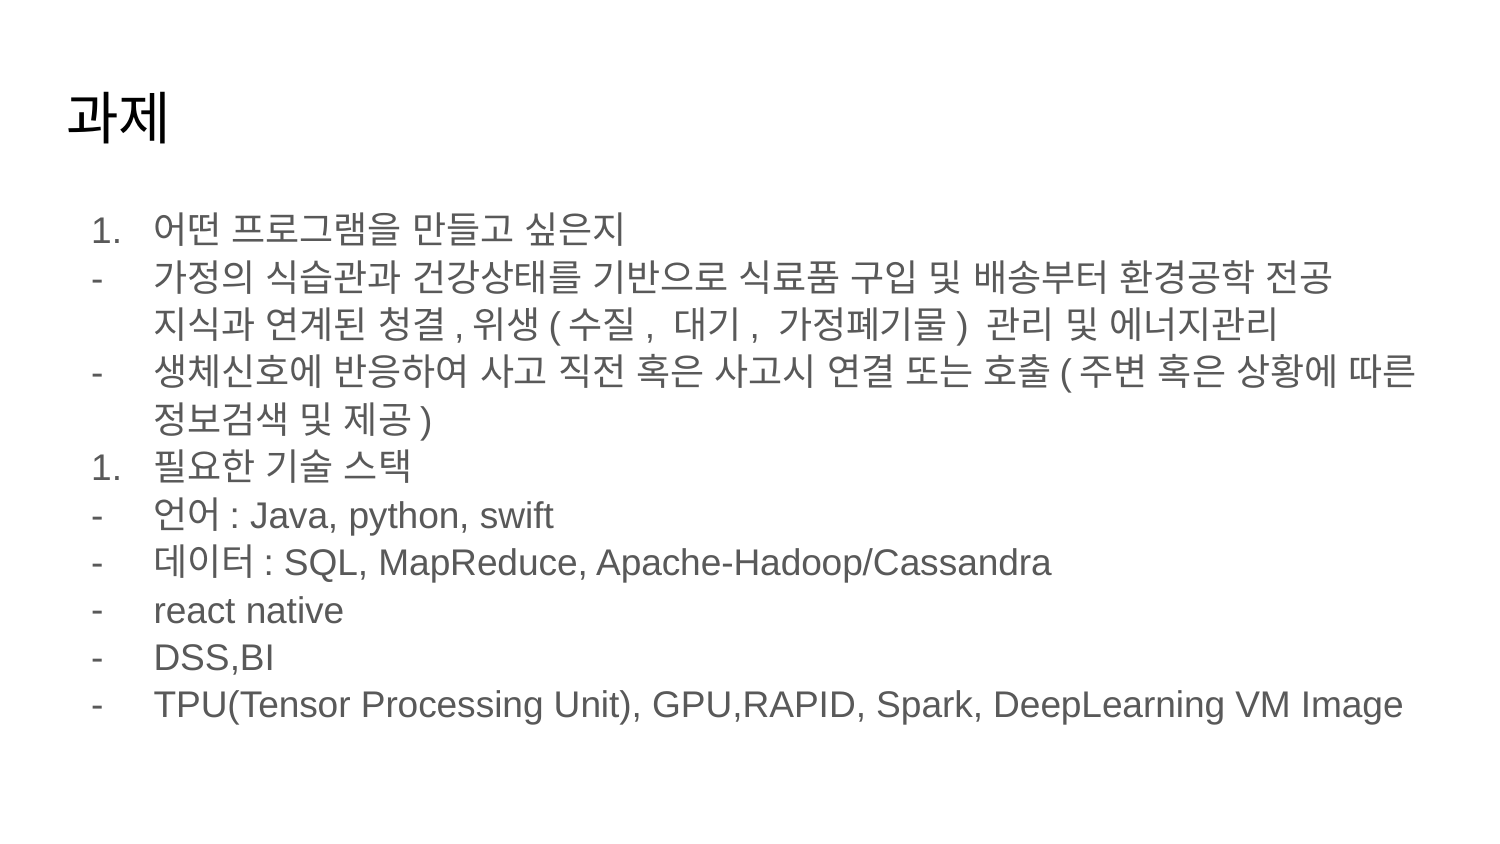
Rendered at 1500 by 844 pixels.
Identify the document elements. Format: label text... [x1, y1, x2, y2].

list 어떤 프로그램을 만들고 싶은지 가정의 식습관과 건강상태를 기반으로 식료품 구입 및 배송부터 환경공학 전공 지식과 연계된 청결,위생(수질, 대기, 가정폐기물) 관리 및 에너지관리 생체신호에 반응하여 사고 직전 혹은 사고시 연결 또는 호출(주변 혹은 상황에 따른 정보검색 및 제공) 필요한 기술 스택 언어: Java, python, swift 데이터: SQL, MapReduce, Apache-Hadoop/Cassandra react native DSS,BI TPU(Tensor Processing Unit), GPU,RAPID, Spark, DeepLearning VM Image [51, 189, 1449, 750]
title 과제 [51, 72, 1449, 167]
